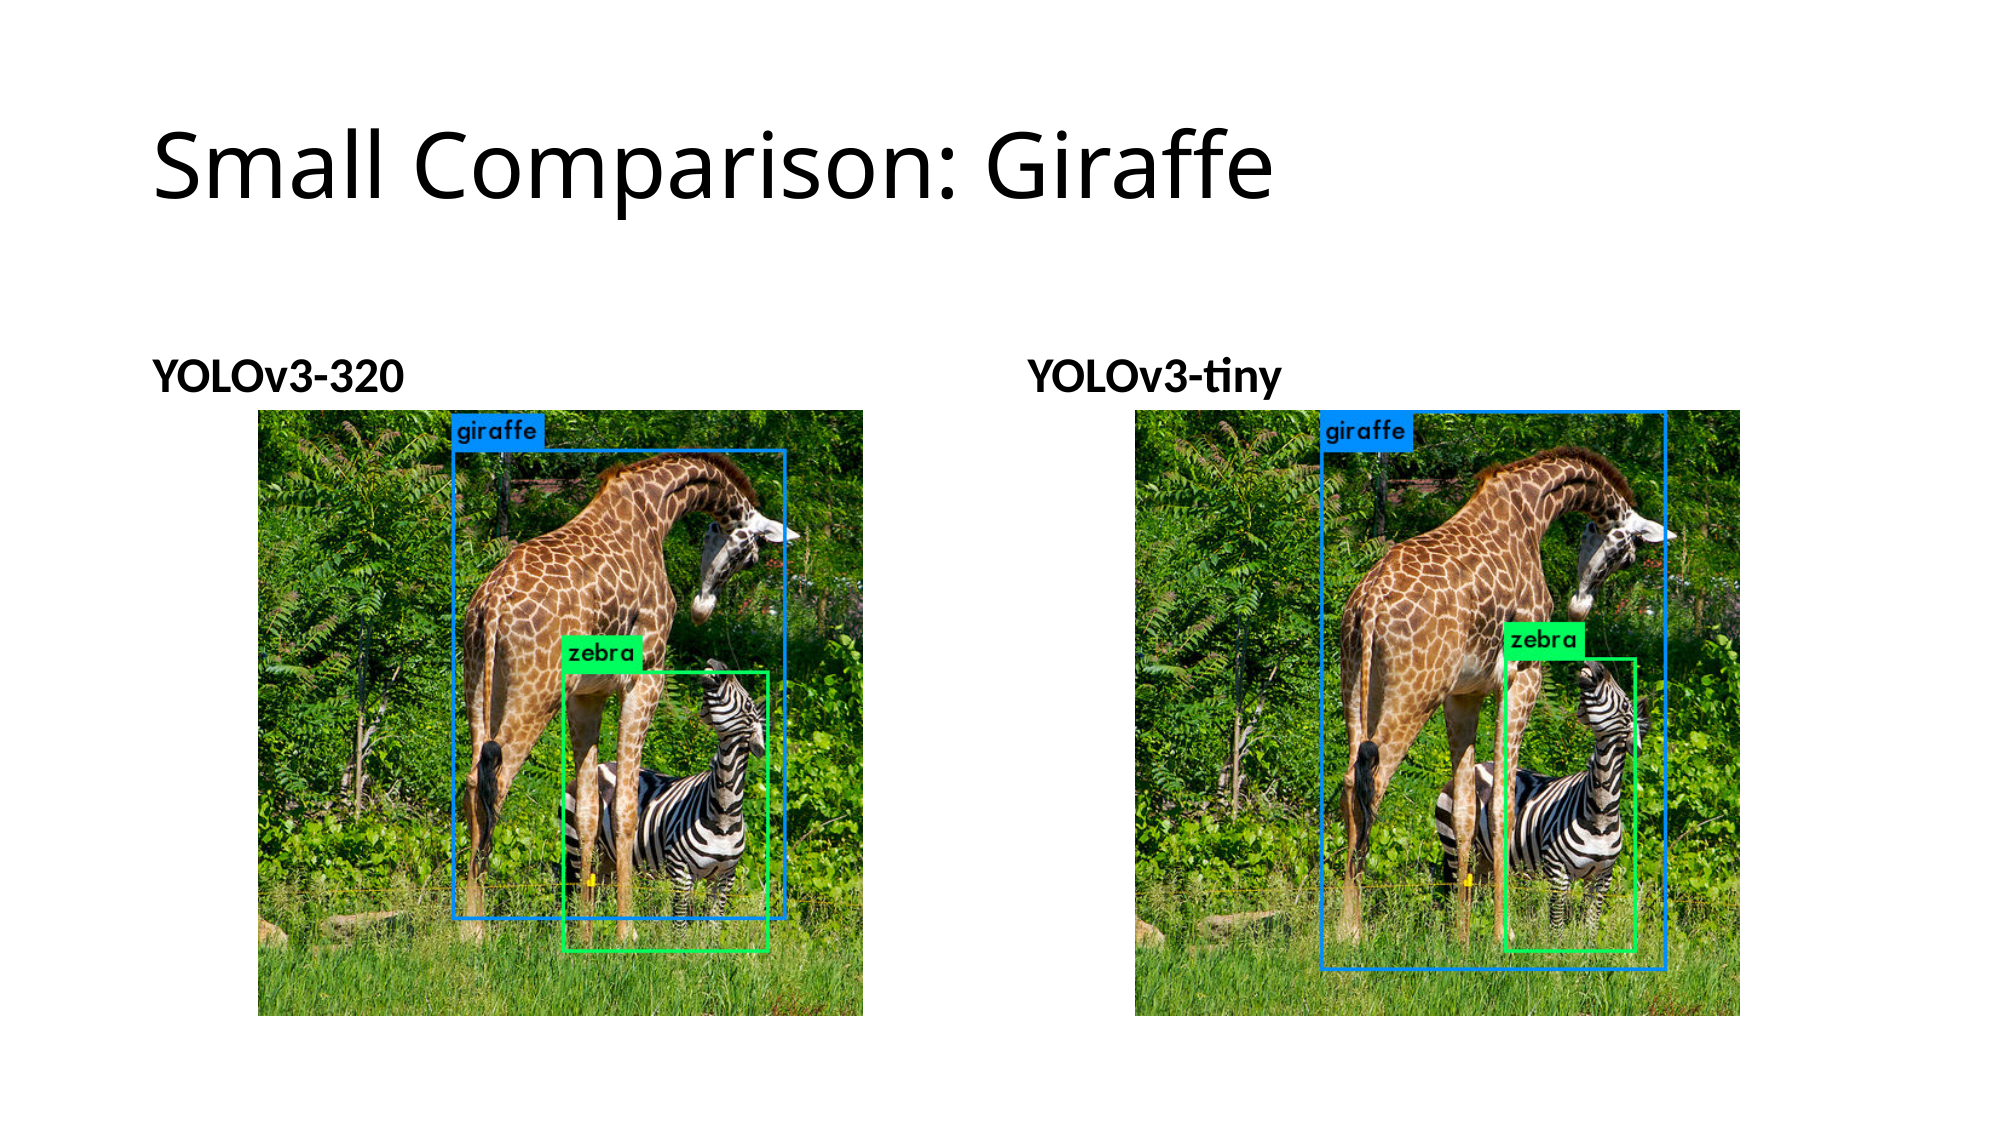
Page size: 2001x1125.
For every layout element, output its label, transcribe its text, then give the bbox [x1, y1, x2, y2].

title Small Comparison: Giraffe [137, 59, 1863, 278]
list YOLOv3-tiny [1012, 275, 1863, 411]
list YOLOv3-320 [137, 275, 984, 411]
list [1135, 410, 1740, 1016]
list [258, 410, 864, 1016]
